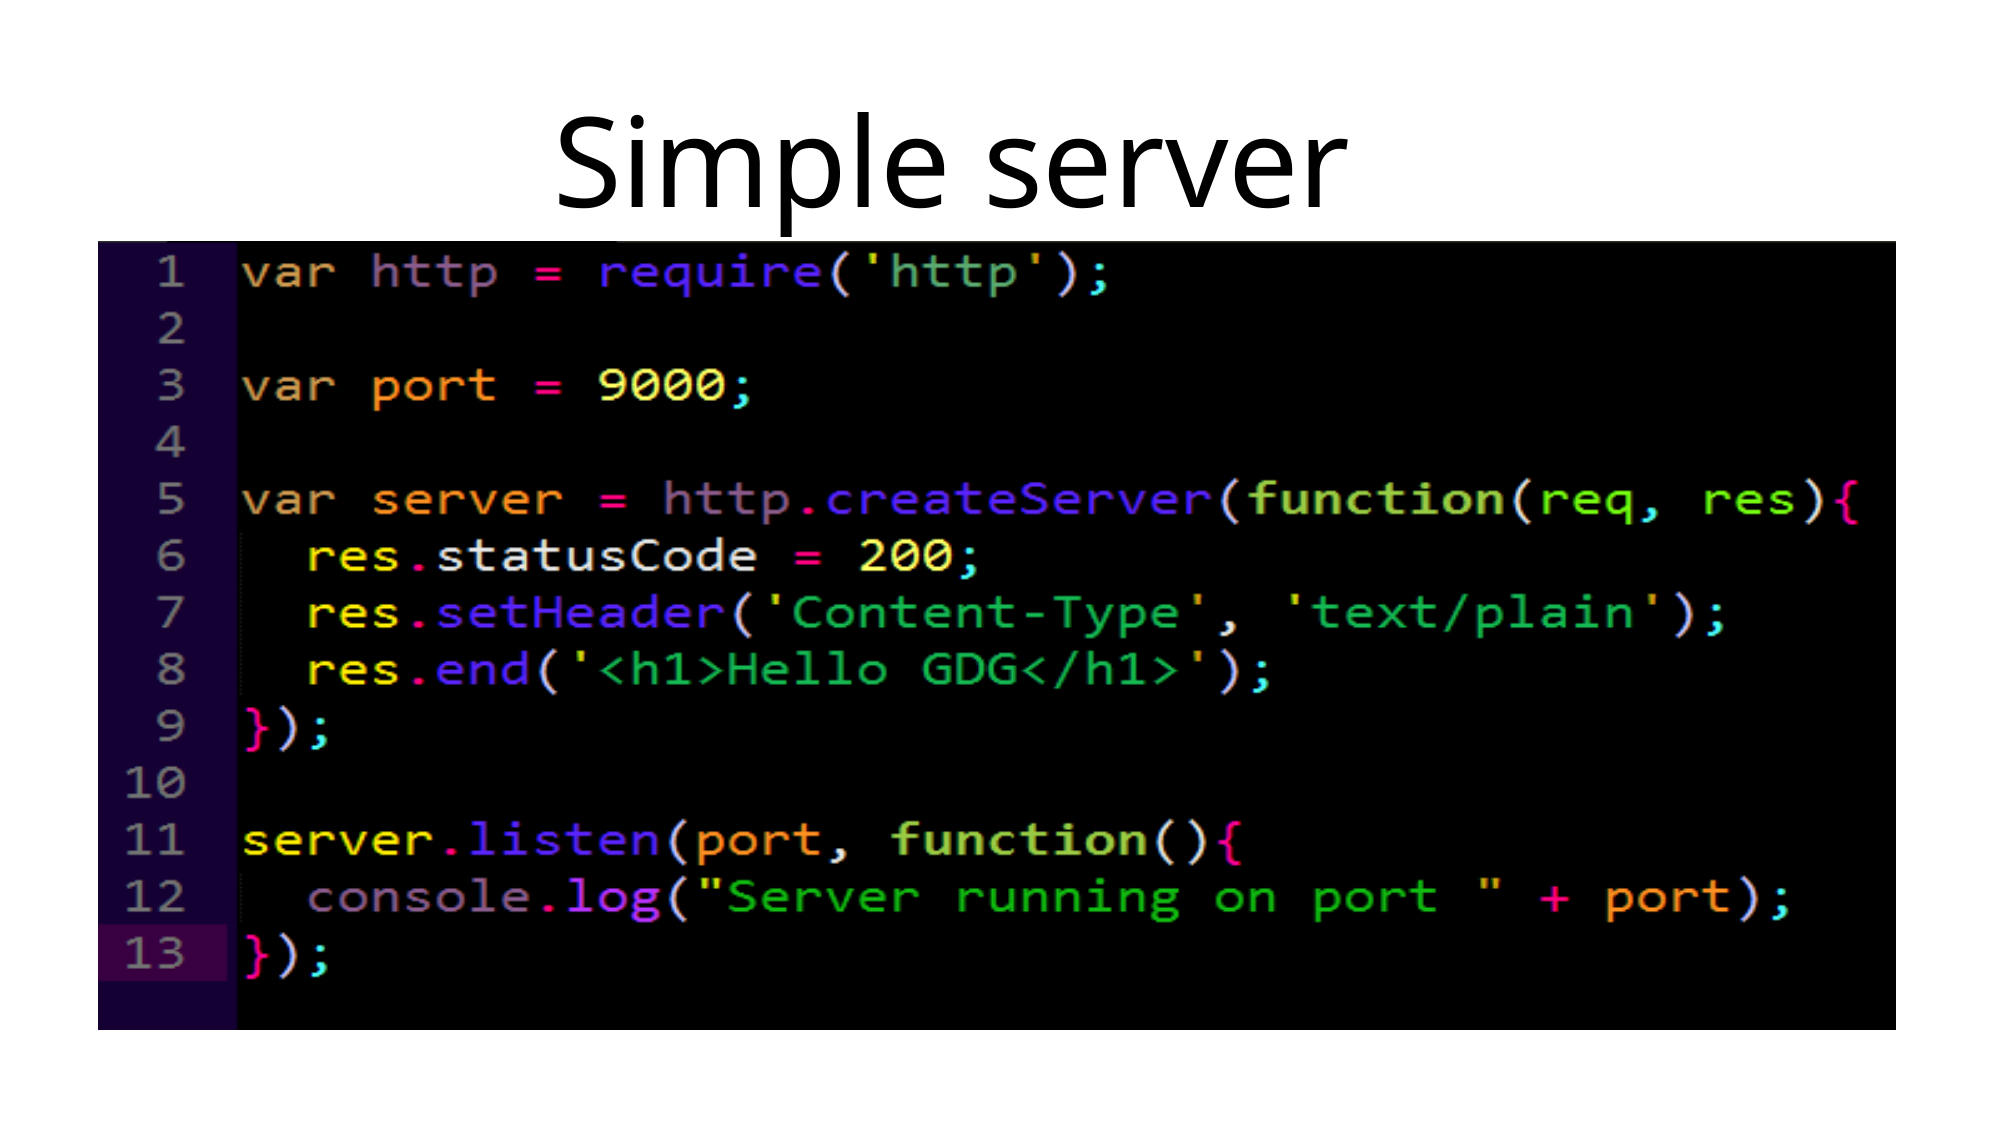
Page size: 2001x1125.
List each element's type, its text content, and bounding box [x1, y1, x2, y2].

picture [98, 241, 1896, 1030]
title Simple server [202, 54, 1703, 241]
